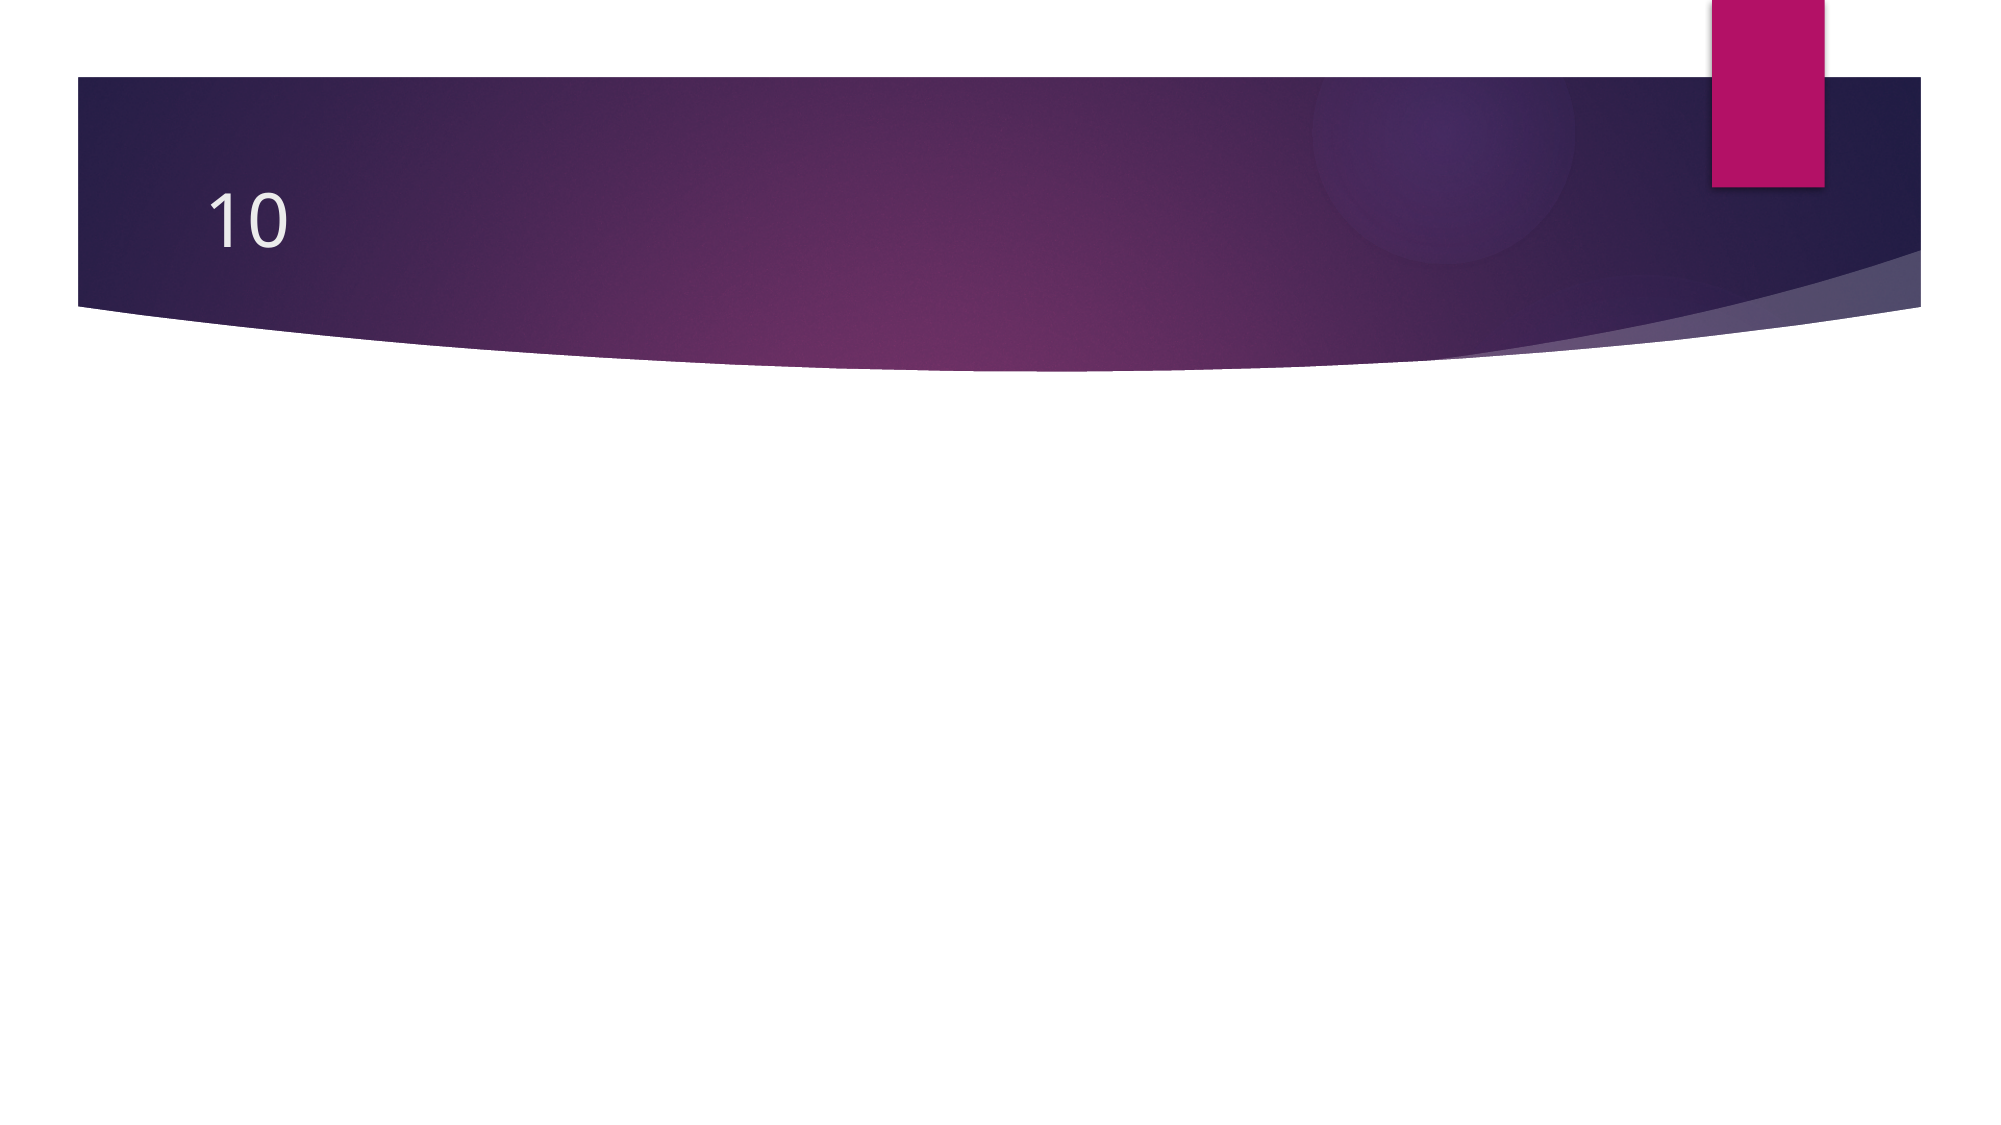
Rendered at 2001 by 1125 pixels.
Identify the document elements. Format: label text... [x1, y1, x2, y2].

title 10 [189, 159, 1627, 276]
